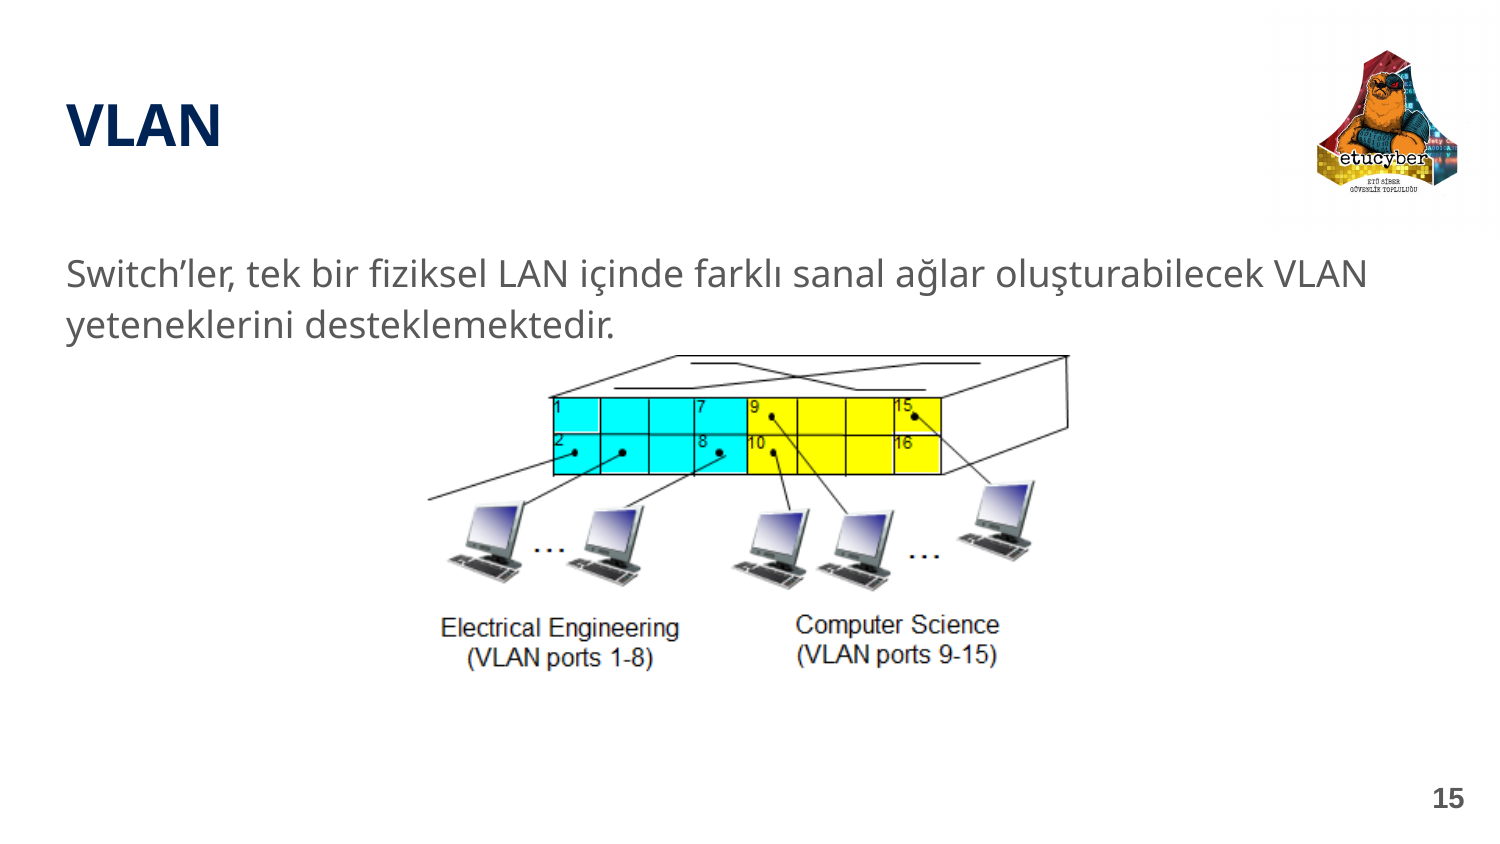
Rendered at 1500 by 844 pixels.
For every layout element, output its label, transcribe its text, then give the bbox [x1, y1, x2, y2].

title VLAN [51, 72, 1258, 167]
picture [1263, 1, 1500, 239]
list Switch’ler, tek bir fiziksel LAN içinde farklı sanal ağlar oluşturabilecek VLAN yeteneklerini desteklemektedir. [51, 228, 1449, 789]
slide_number ‹#› [1389, 764, 1480, 830]
picture [424, 355, 1076, 688]
